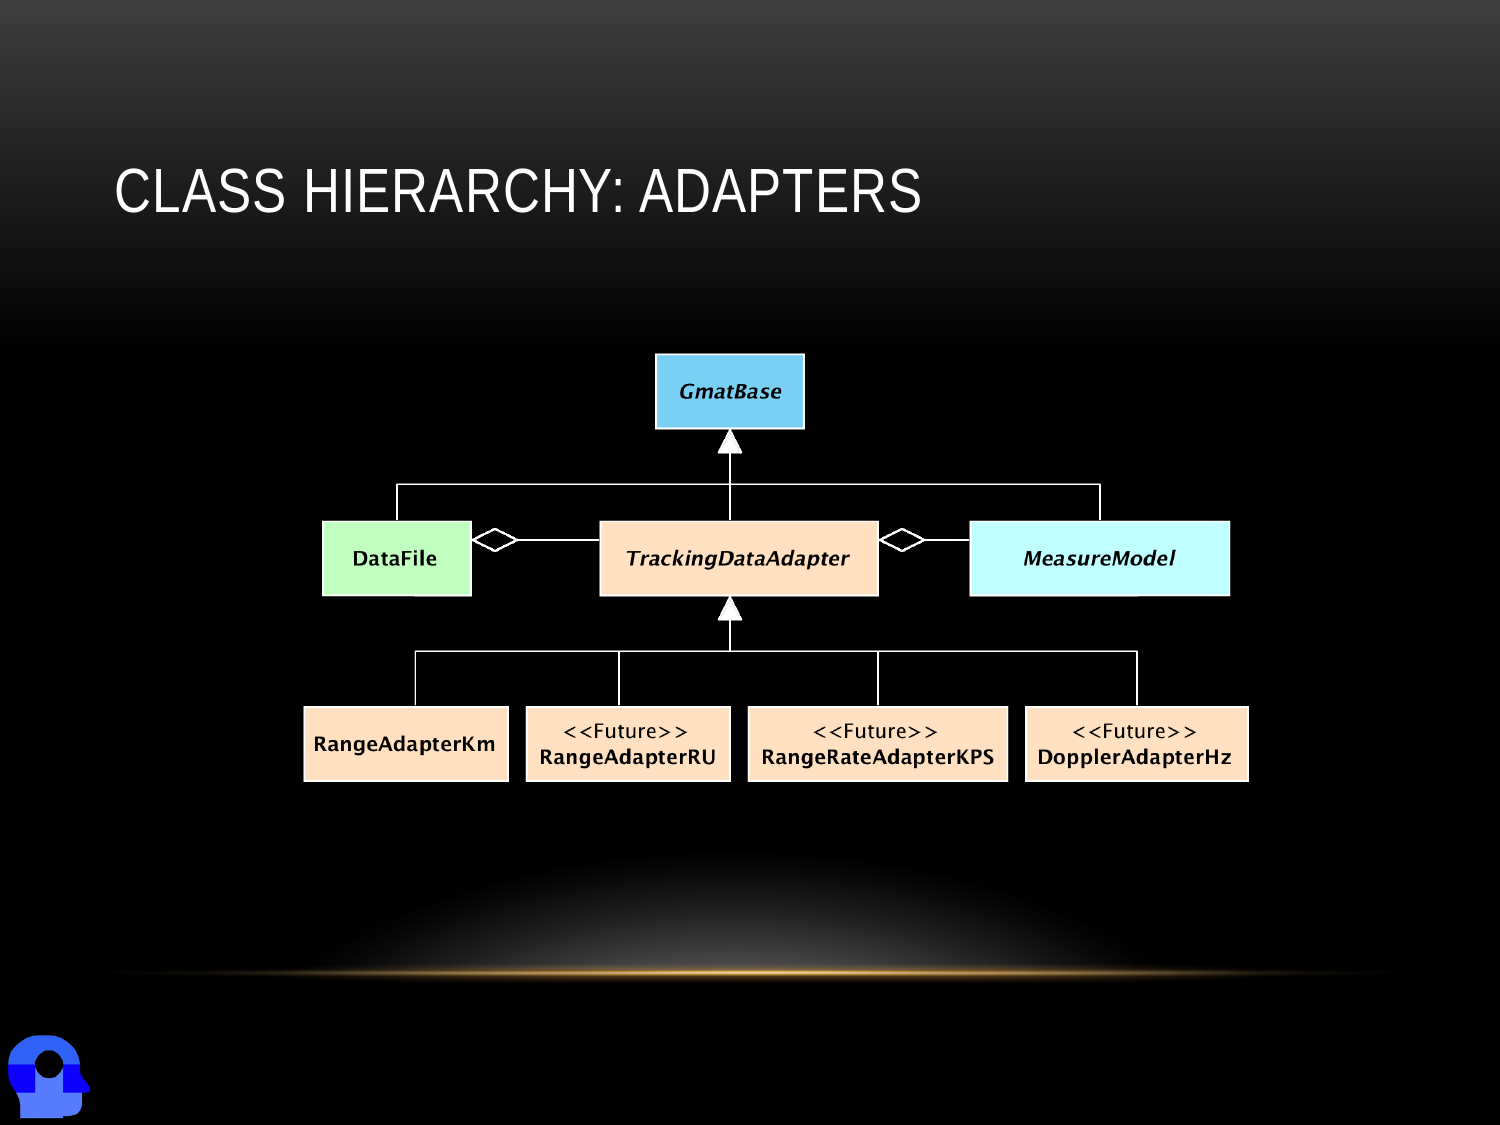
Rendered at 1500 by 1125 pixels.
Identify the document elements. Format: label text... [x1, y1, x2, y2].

picture [0, 0, 1500, 1125]
title Class Hierarchy: Adapters [99, 45, 1400, 233]
